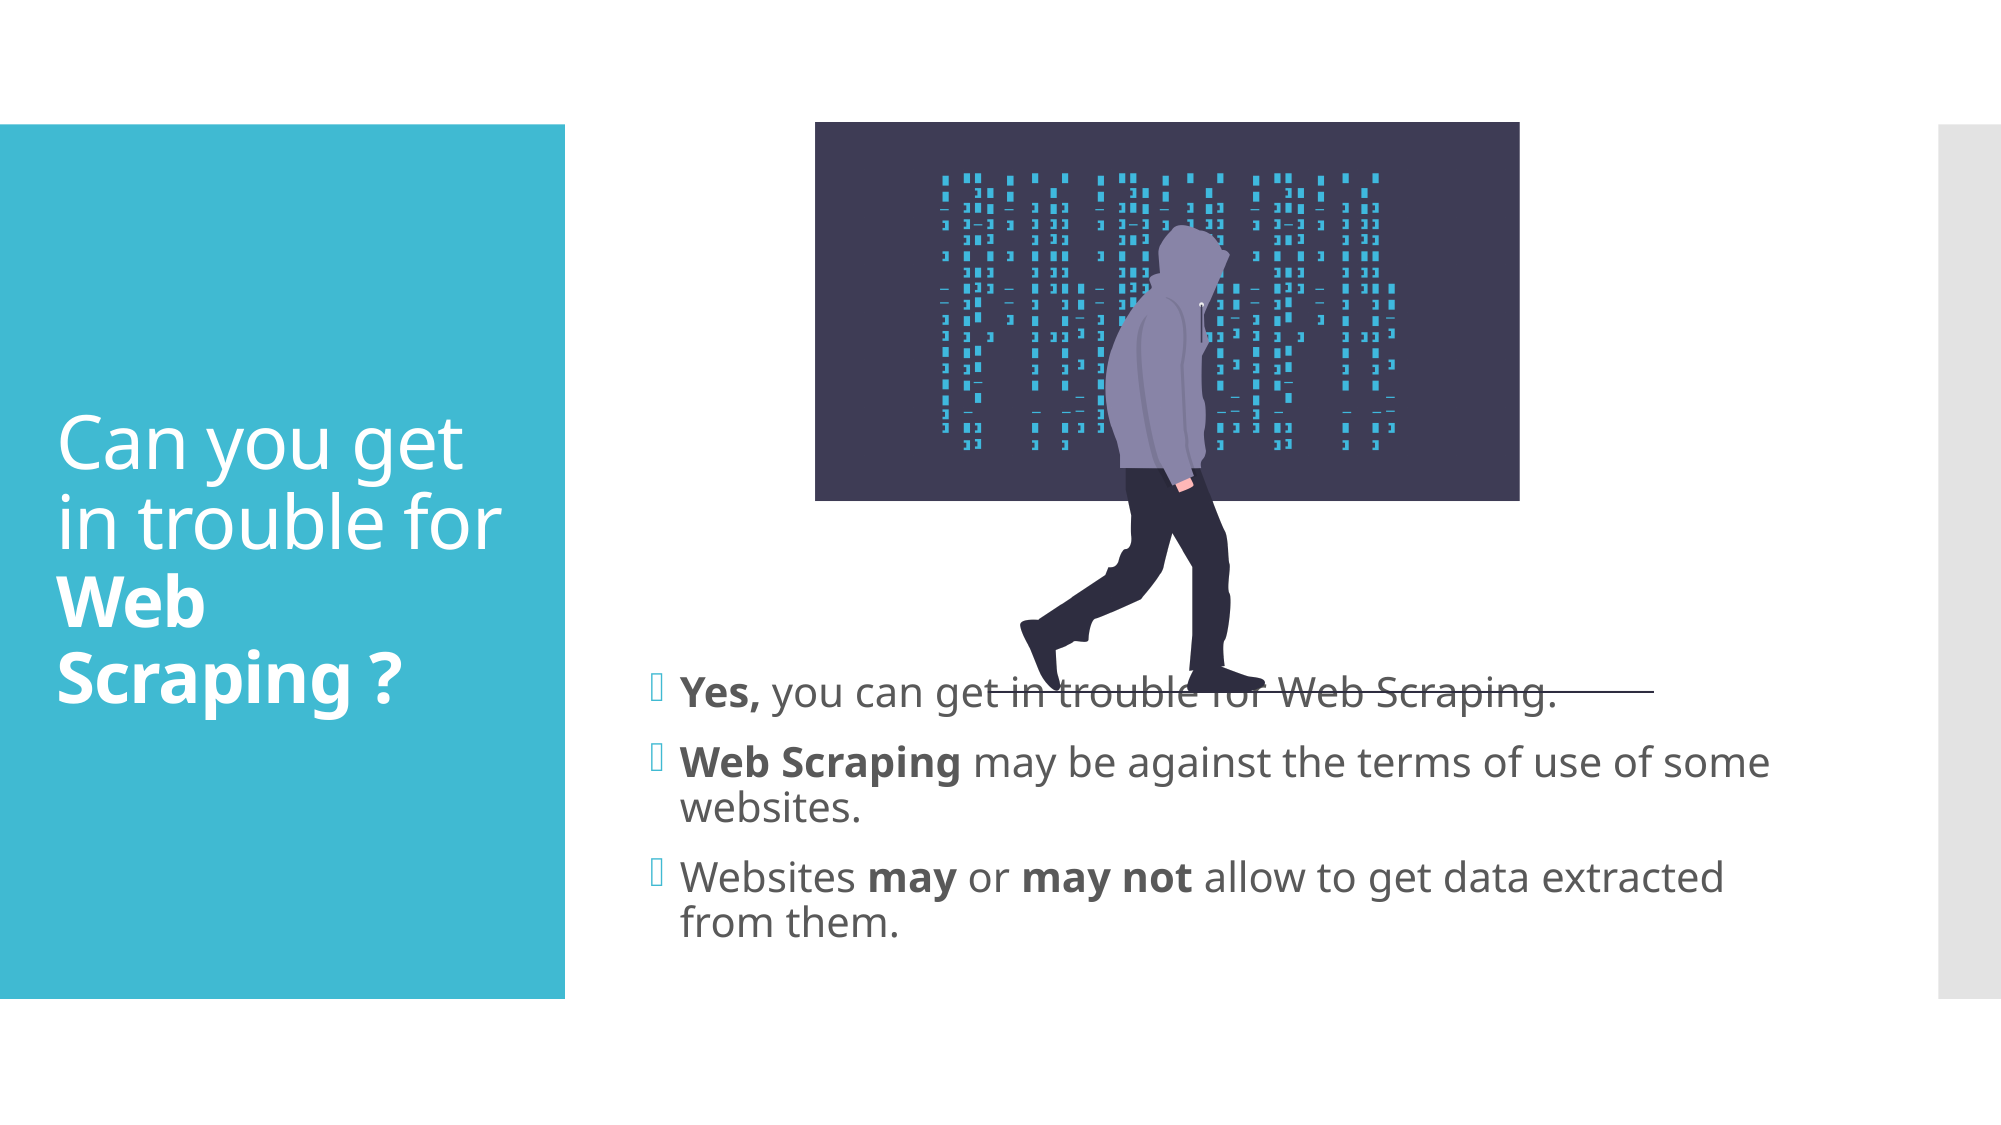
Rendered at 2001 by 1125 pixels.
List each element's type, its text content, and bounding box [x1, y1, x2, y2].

title Can you get in trouble for Web Scraping ? [41, 184, 525, 940]
picture [815, 122, 1654, 694]
list Yes, you can get in trouble for Web Scraping. Web Scraping may be against the terms of use of some websites. Websites may or may not allow to get data extracted from them. [634, 141, 1835, 982]
